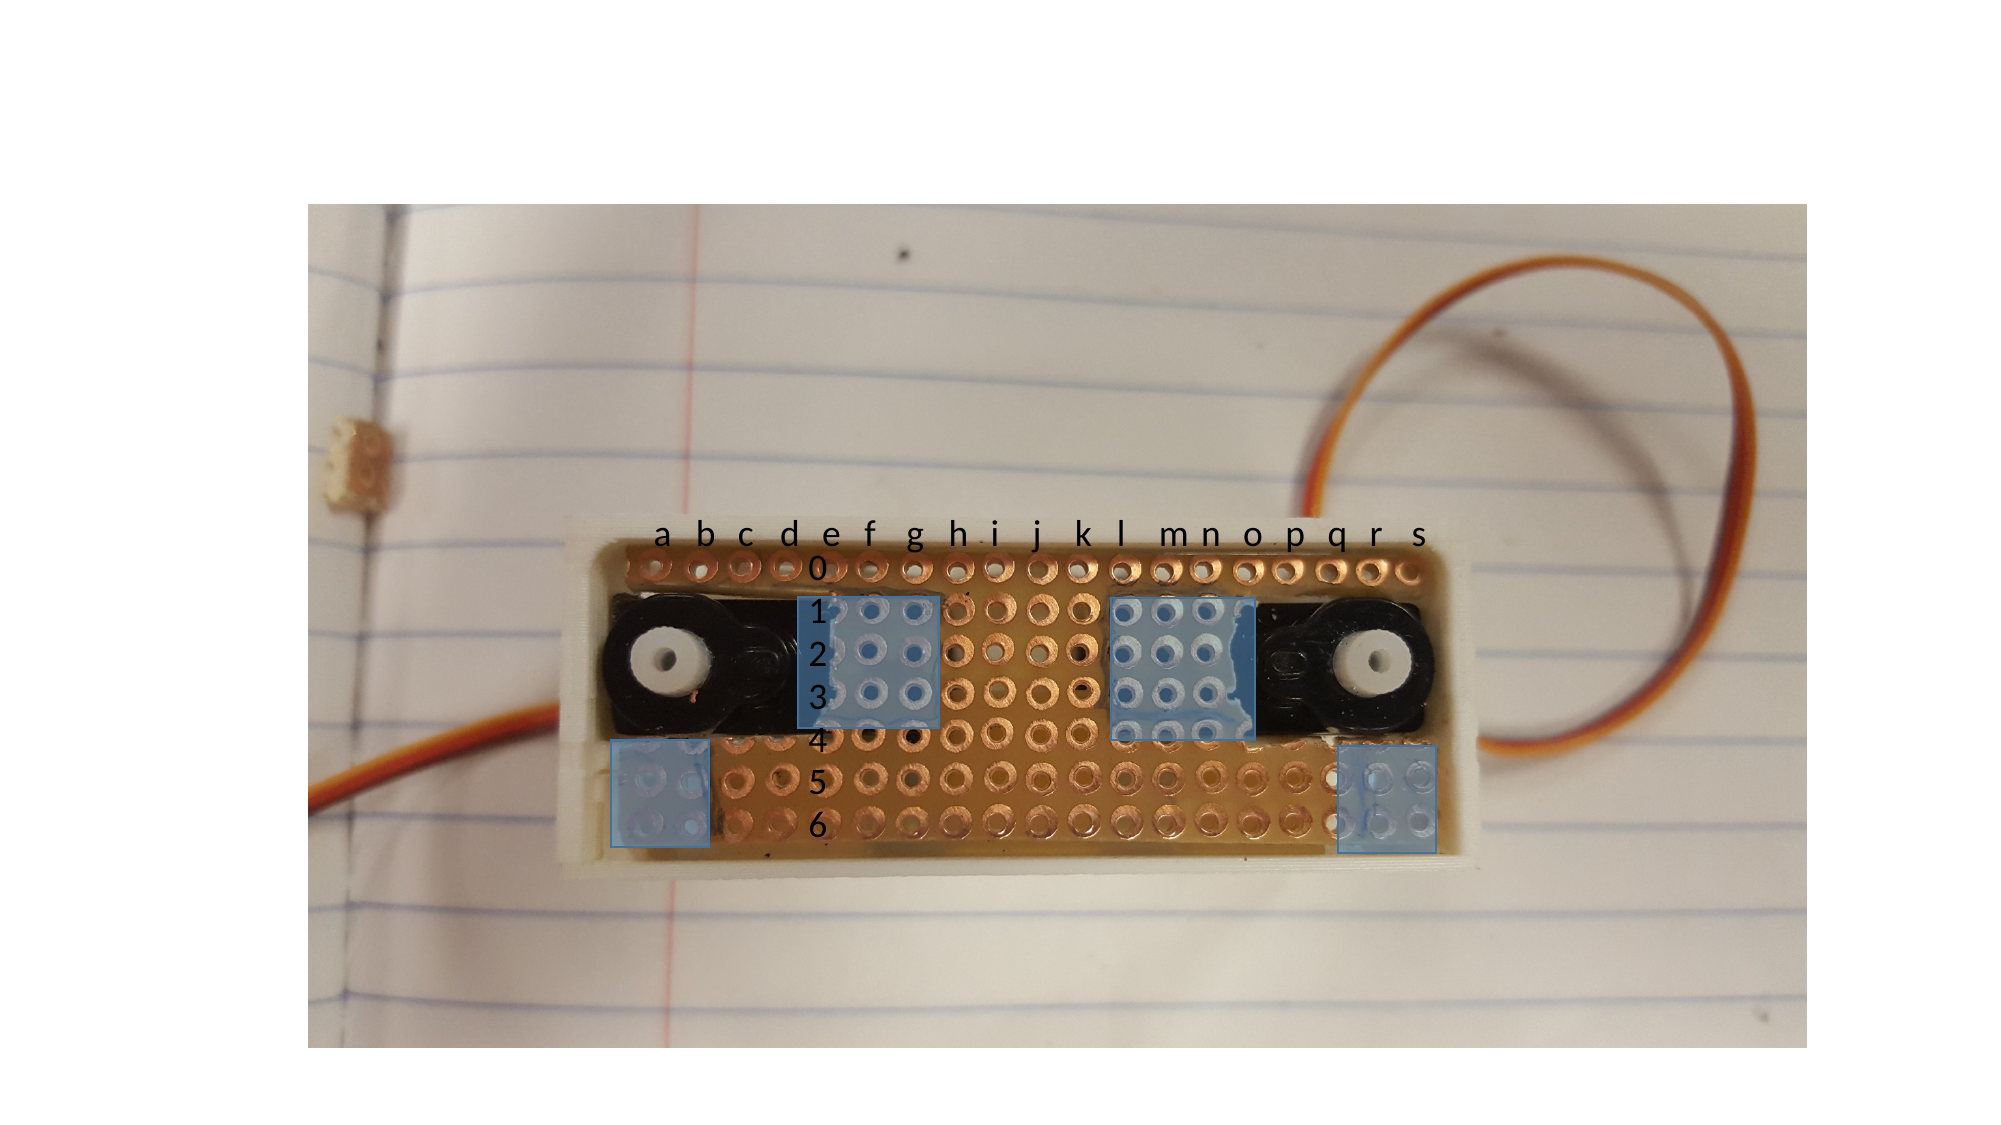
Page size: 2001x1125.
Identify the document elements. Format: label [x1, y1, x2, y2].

text_box [793, 535, 824, 854]
text_box [639, 501, 1432, 562]
text_box [611, 597, 793, 853]
list [308, 204, 1807, 1048]
text_box [824, 597, 1436, 853]
